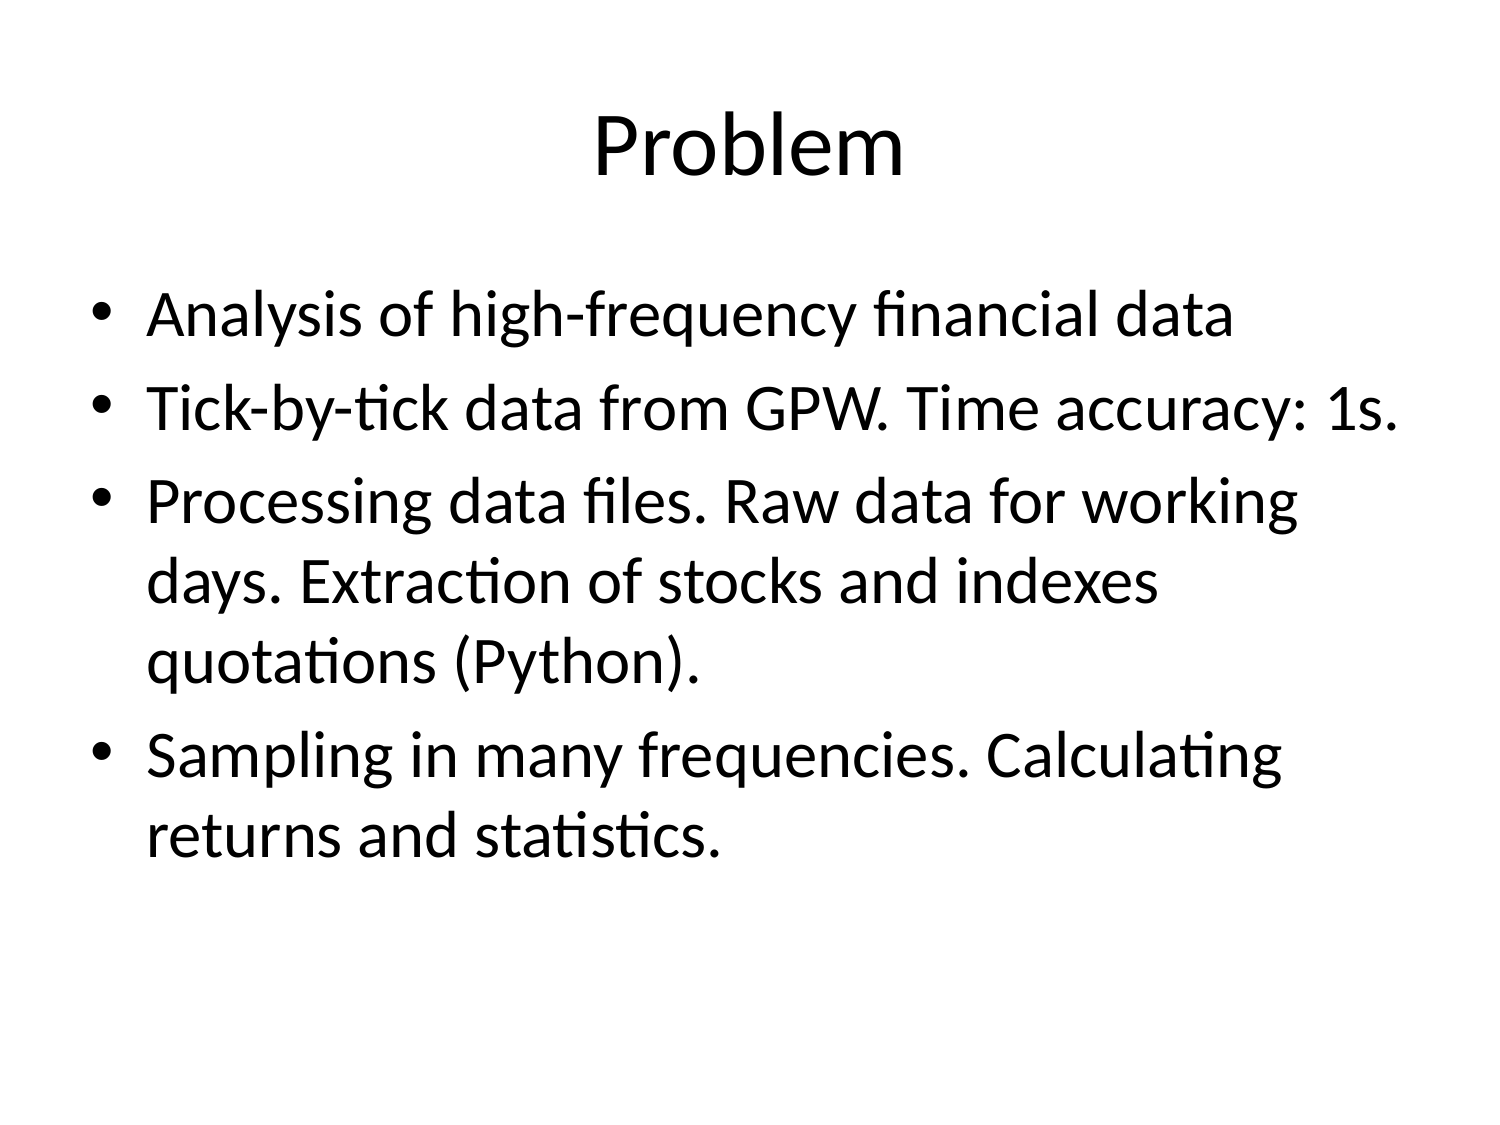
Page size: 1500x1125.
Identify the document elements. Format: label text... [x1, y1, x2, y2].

list Analysis of high-frequency financial data Tick-by-tick data from GPW. Time accuracy: 1s. Processing data files. Raw data for working days. Extraction of stocks and indexes quotations (Python). Sampling in many frequencies. Calculating returns and statistics. [75, 262, 1425, 1005]
title Problem [75, 45, 1425, 233]
